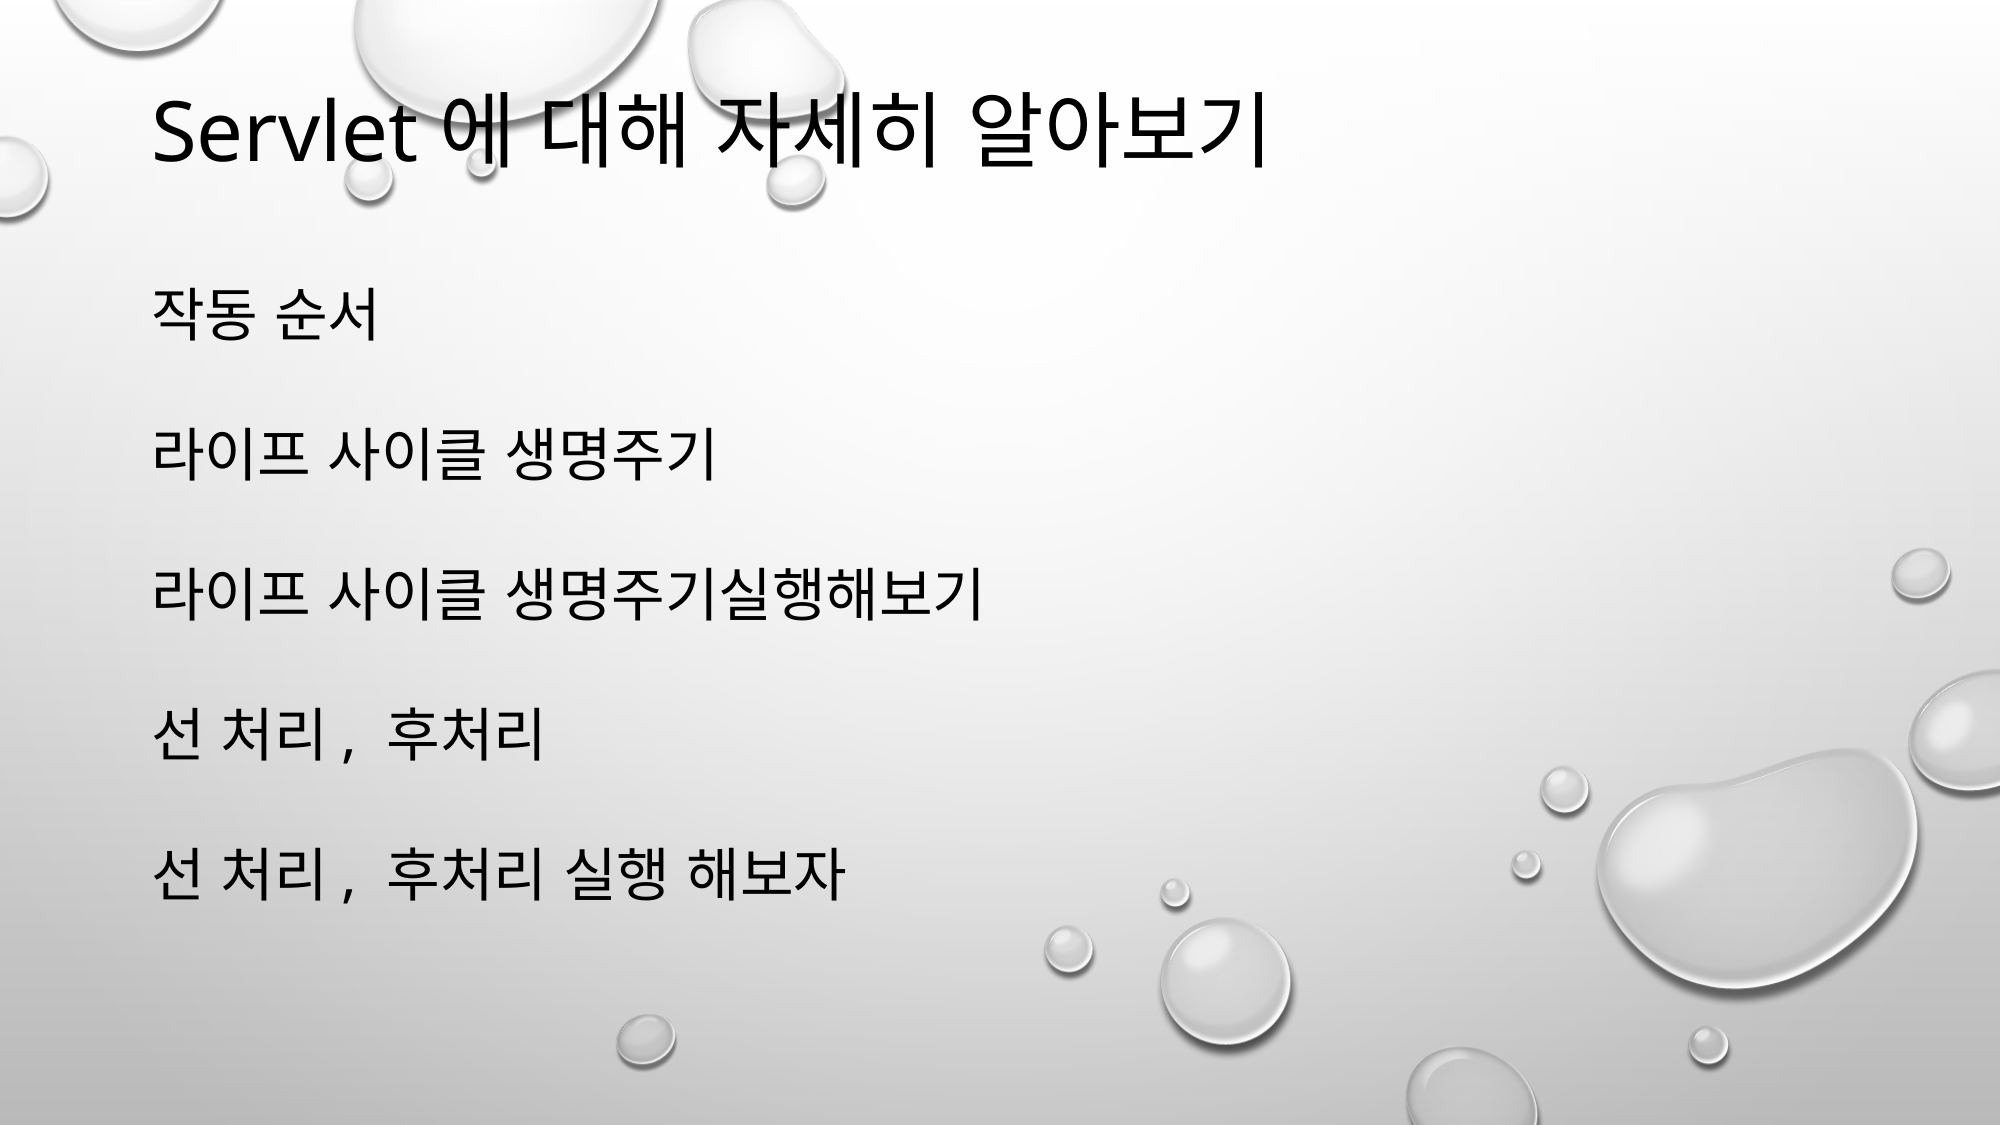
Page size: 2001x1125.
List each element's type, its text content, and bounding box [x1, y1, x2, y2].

text_box Servlet에 대해 자세히 알아보기 작동 순서 라이프 사이클 생명주기 라이프 사이클 생명주기실행해보기 선 처리, 후처리 선 처리, 후처리 실행 해보자 [136, 71, 1896, 986]
picture [0, 0, 2000, 1125]
